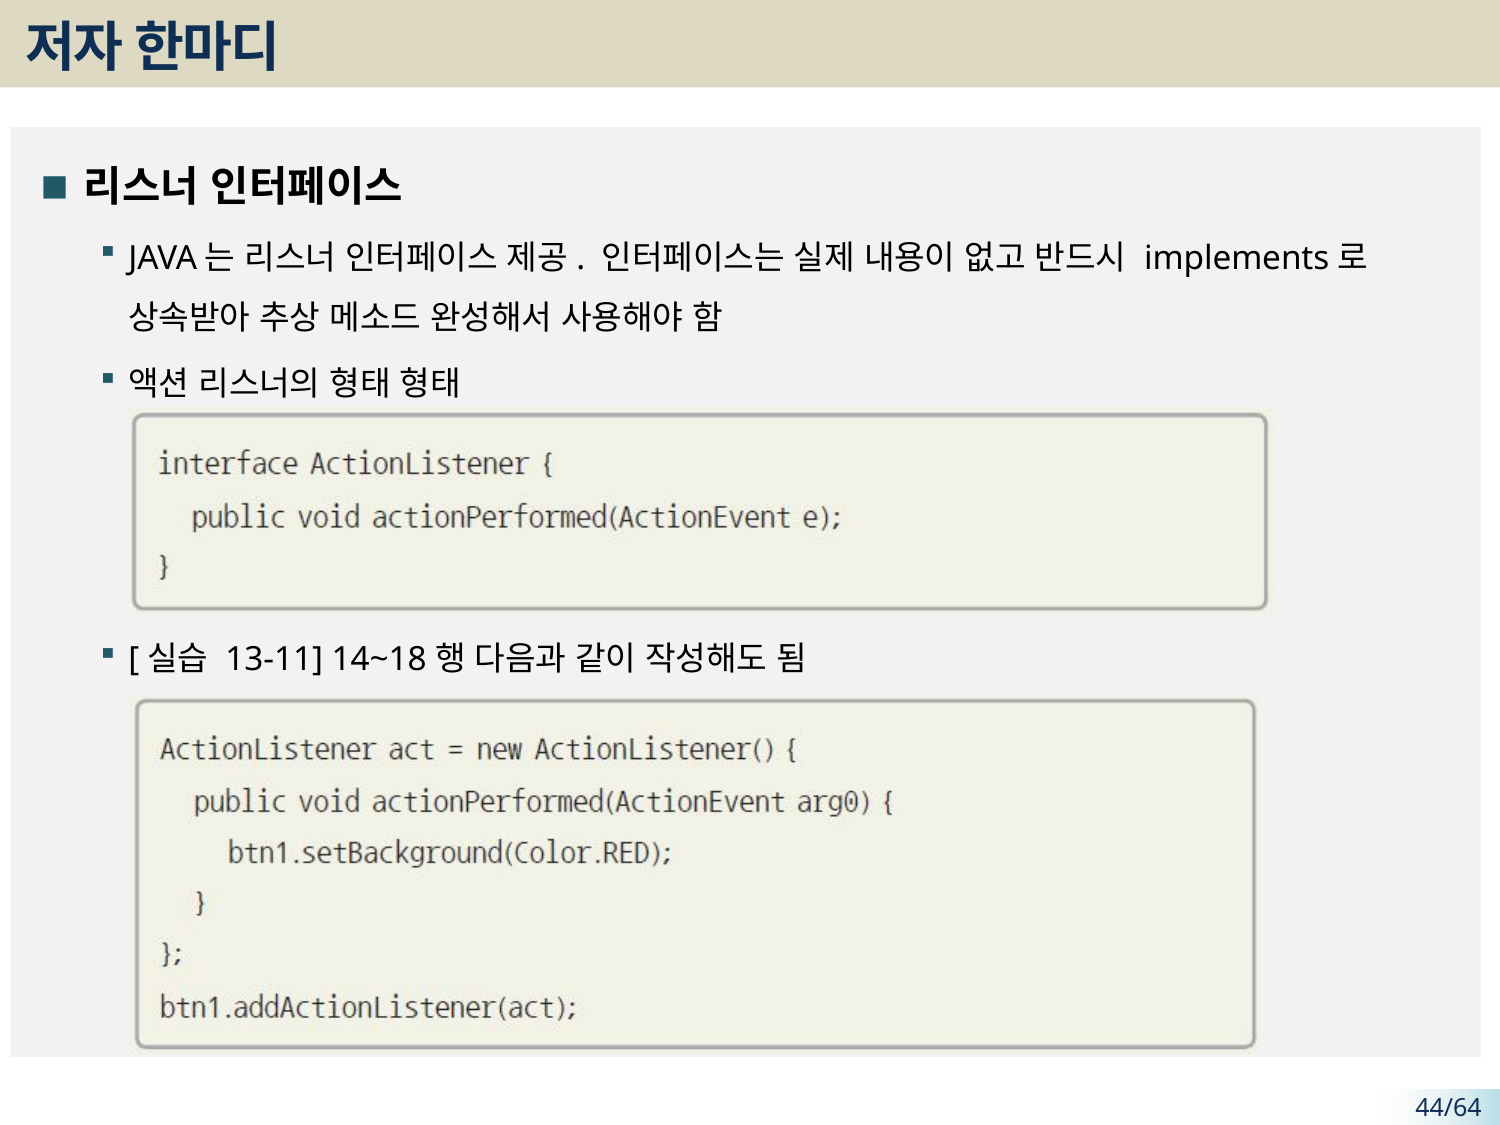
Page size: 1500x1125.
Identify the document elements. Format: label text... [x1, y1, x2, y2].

picture [129, 695, 1260, 1055]
title 저자 한마디 [10, 5, 1288, 84]
picture [129, 407, 1275, 615]
list 리스너 인터페이스 JAVA는 리스너 인터페이스 제공. 인터페이스는 실제 내용이 없고 반드시 implements로 상속받아 추상 메소드 완성해서 사용해야 함 액션 리스너의 형태 형태 [실습 13-11] 14~18행 다음과 같이 작성해도 됨 [10, 126, 1481, 1057]
